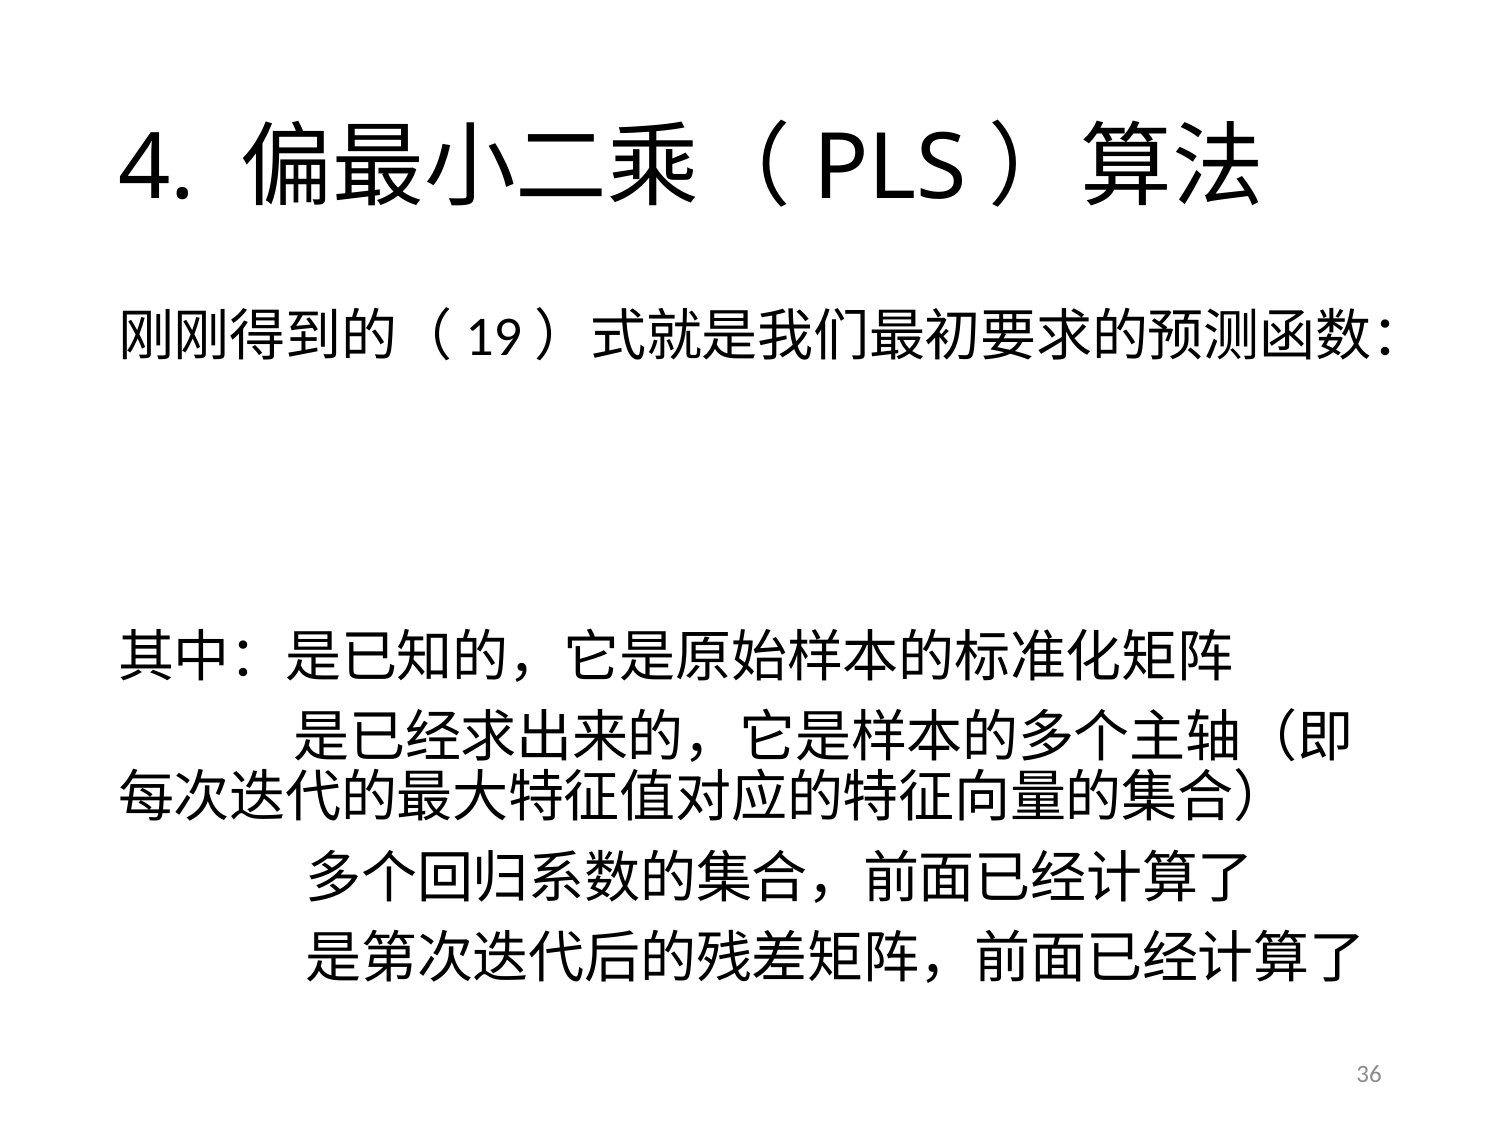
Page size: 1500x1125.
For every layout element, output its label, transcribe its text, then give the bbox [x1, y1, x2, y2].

slide_number 36 [1059, 1042, 1397, 1103]
title 4. 偏最小二乘（PLS）算法 [103, 59, 1397, 278]
